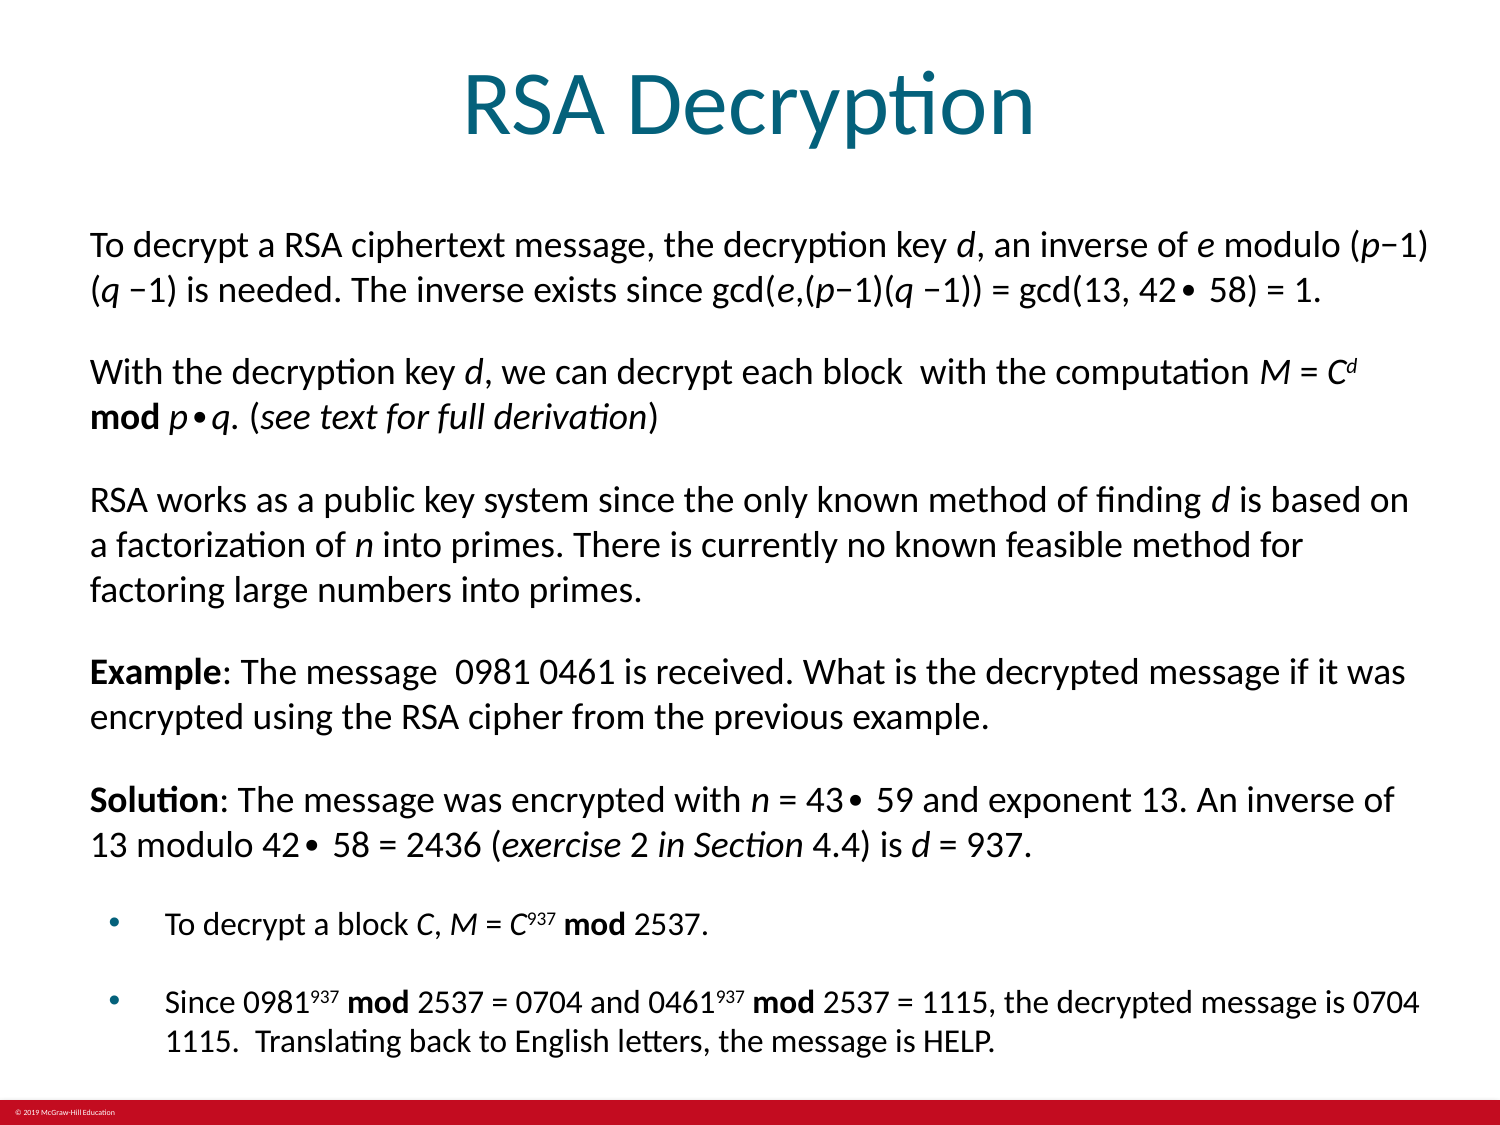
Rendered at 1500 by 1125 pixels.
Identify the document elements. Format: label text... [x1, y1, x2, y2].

title RSA Decryption [0, 0, 1500, 195]
list To decrypt a RSA ciphertext message, the decryption key d, an inverse of e modulo (p−1)(q −1) is needed. The inverse exists since gcd(e,(p−1)(q −1)) = gcd(13, 42∙ 58) = 1. With the decryption key d, we can decrypt each block with the computation M = Cd mod p∙q. (see text for full derivation) RSA works as a public key system since the only known method of finding d is based on a factorization of n into primes. There is currently no known feasible method for factoring large numbers into primes. Example: The message 0981 0461 is received. What is the decrypted message if it was encrypted using the RSA cipher from the previous example. Solution: The message was encrypted with n = 43∙ 59 and exponent 13. An inverse of 13 modulo 42∙ 58 = 2436 (exercise 2 in Section 4.4) is d = 937. To decrypt a block C, M = C937 mod 2537. Since 0981937 mod 2537 = 0704 and 0461937 mod 2537 = 1115, the decrypted message is 0704 1115. Translating back to English letters, the message is HELP. [75, 212, 1451, 1075]
